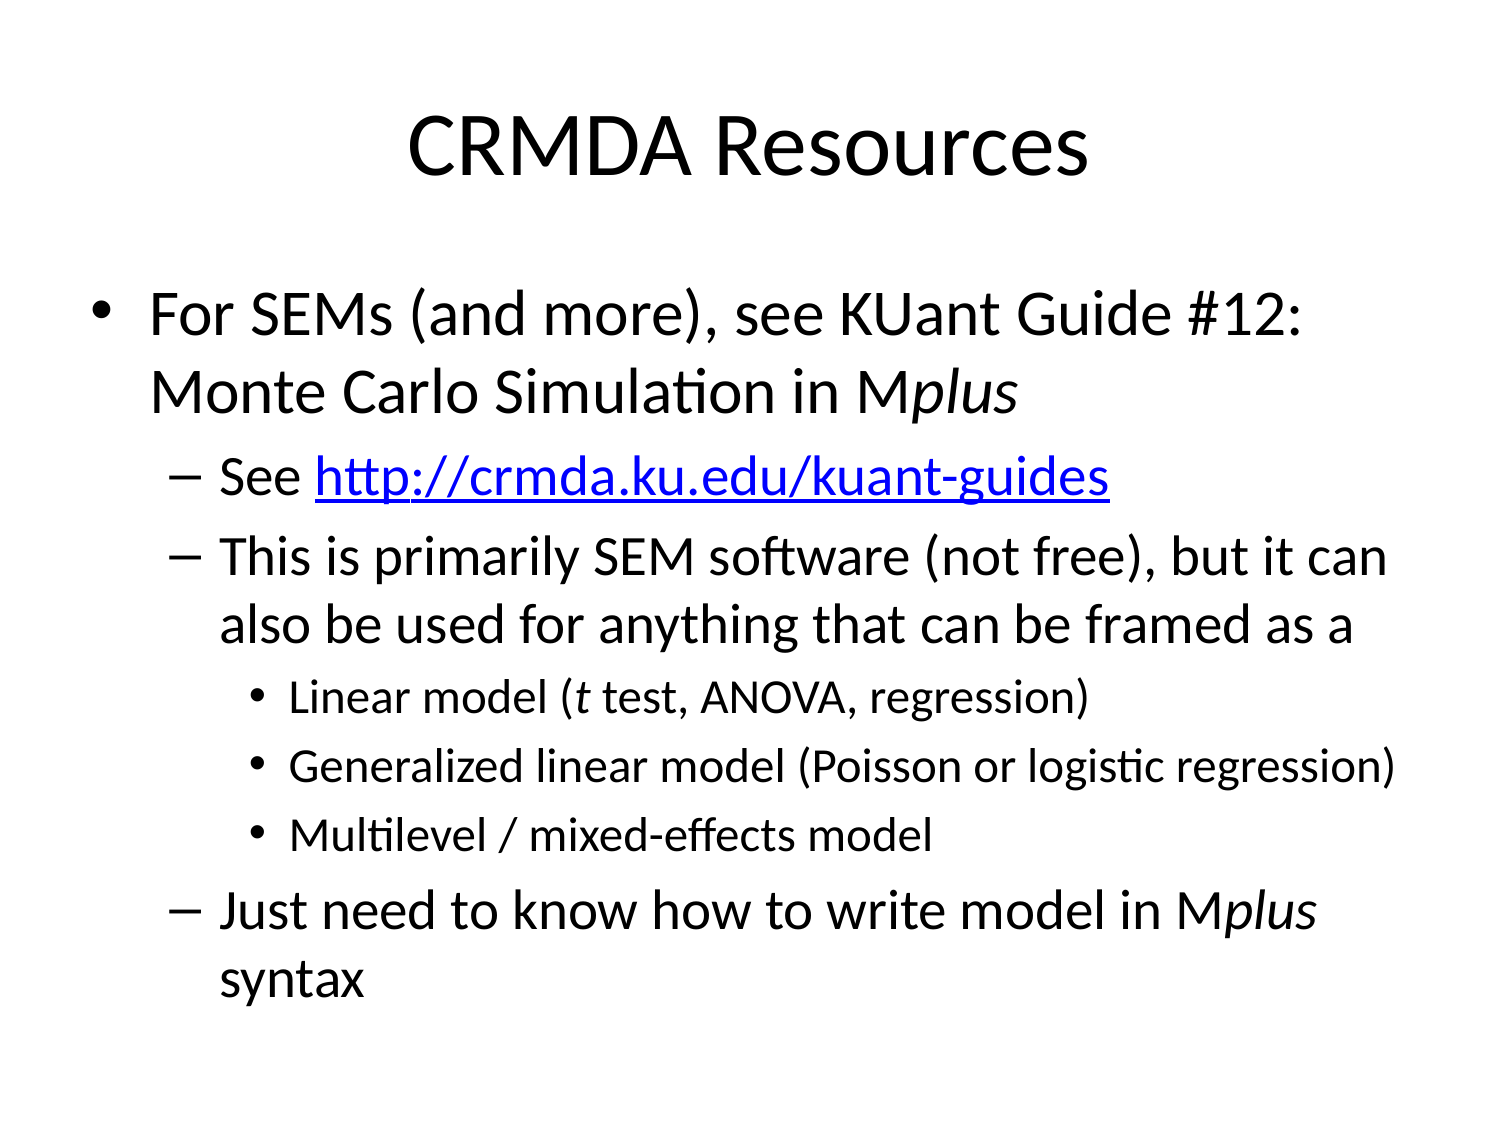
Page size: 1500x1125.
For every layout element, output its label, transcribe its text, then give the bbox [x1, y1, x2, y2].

list For SEMs (and more), see KUant Guide #12: Monte Carlo Simulation in Mplus See http://crmda.ku.edu/kuant-guides This is primarily SEM software (not free), but it can also be used for anything that can be framed as a Linear model (t test, ANOVA, regression) Generalized linear model (Poisson or logistic regression) Multilevel / mixed-effects model Just need to know how to write model in Mplus syntax [75, 262, 1425, 1025]
title CRMDA Resources [75, 45, 1425, 233]
